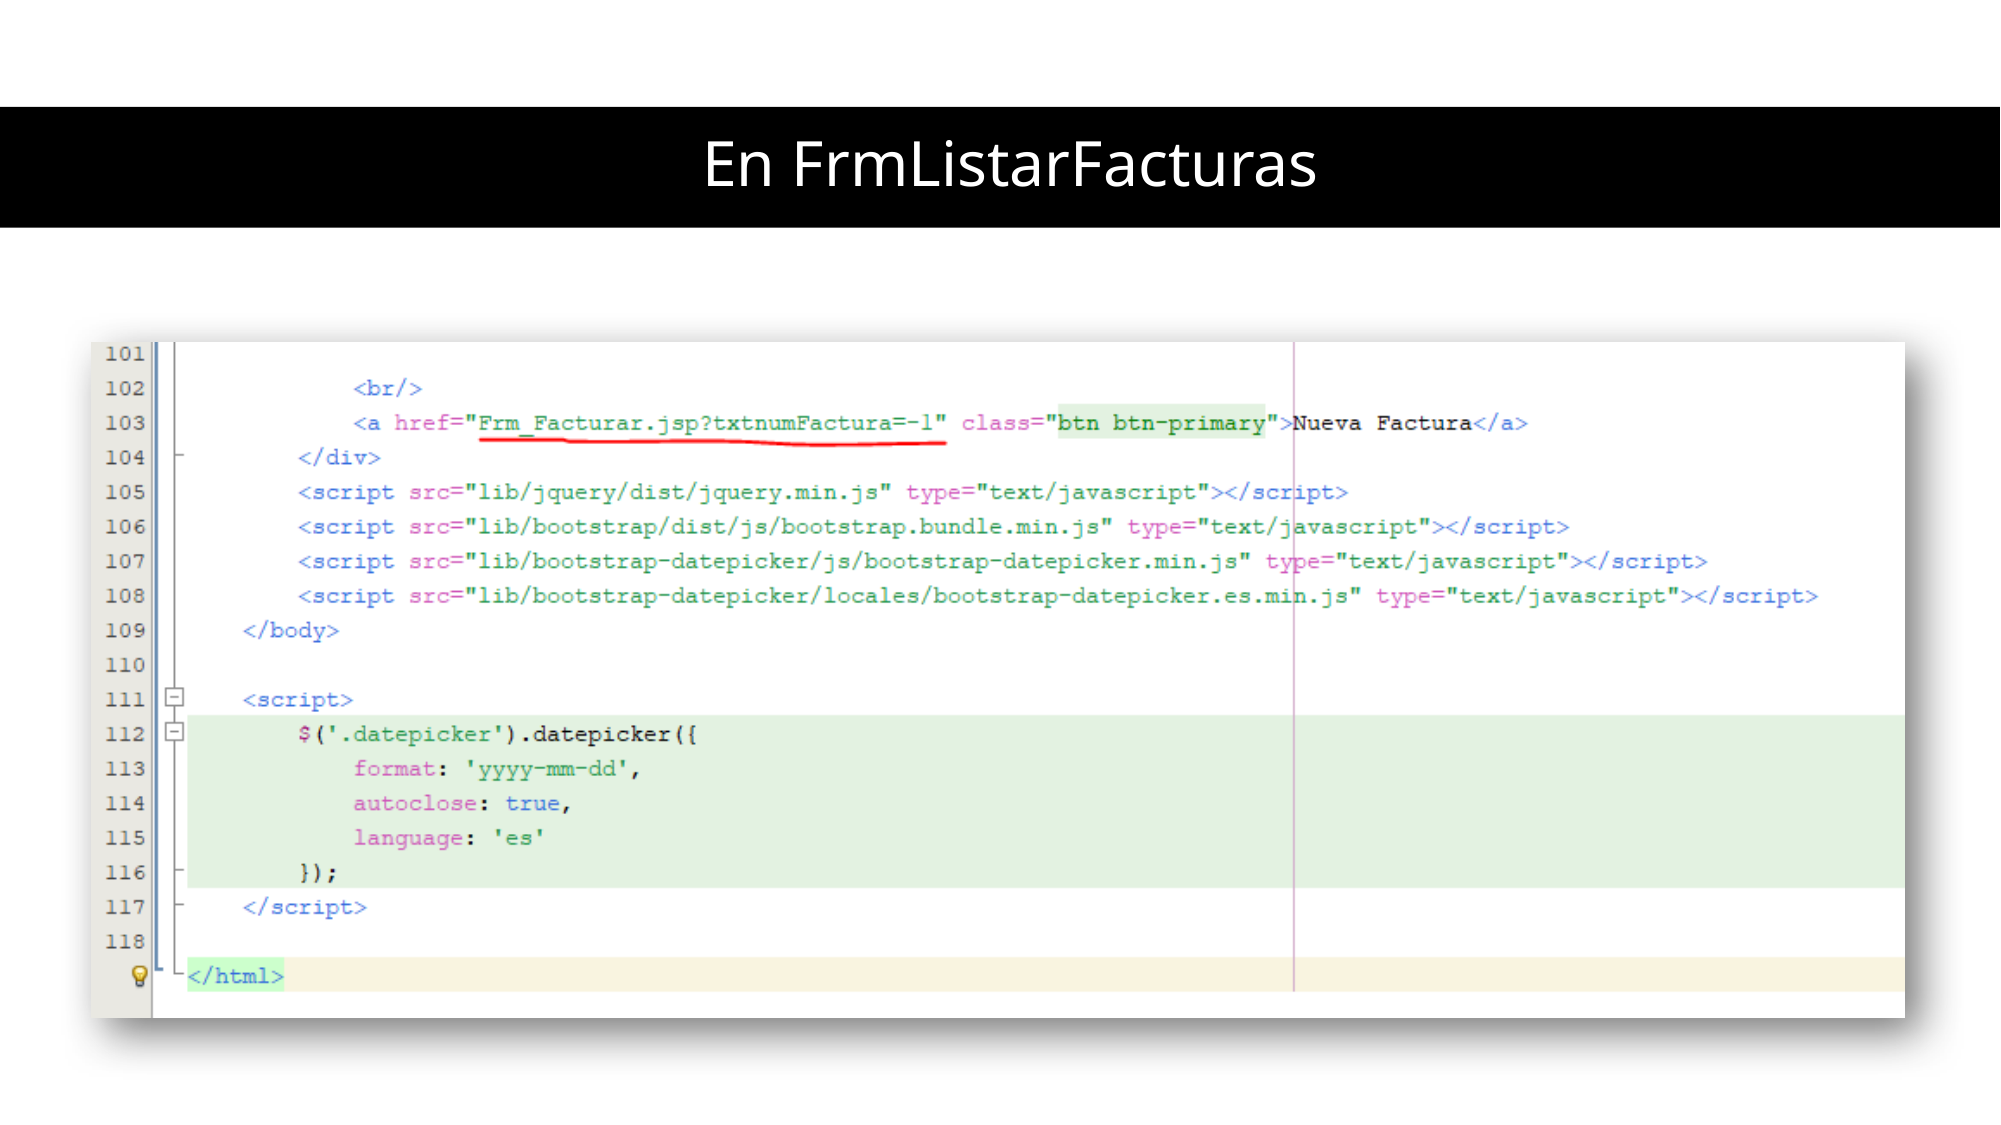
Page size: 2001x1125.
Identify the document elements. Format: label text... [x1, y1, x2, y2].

text_box [0, 106, 2000, 229]
picture [91, 342, 1905, 1019]
title En FrmListarFacturas [91, 105, 1931, 228]
